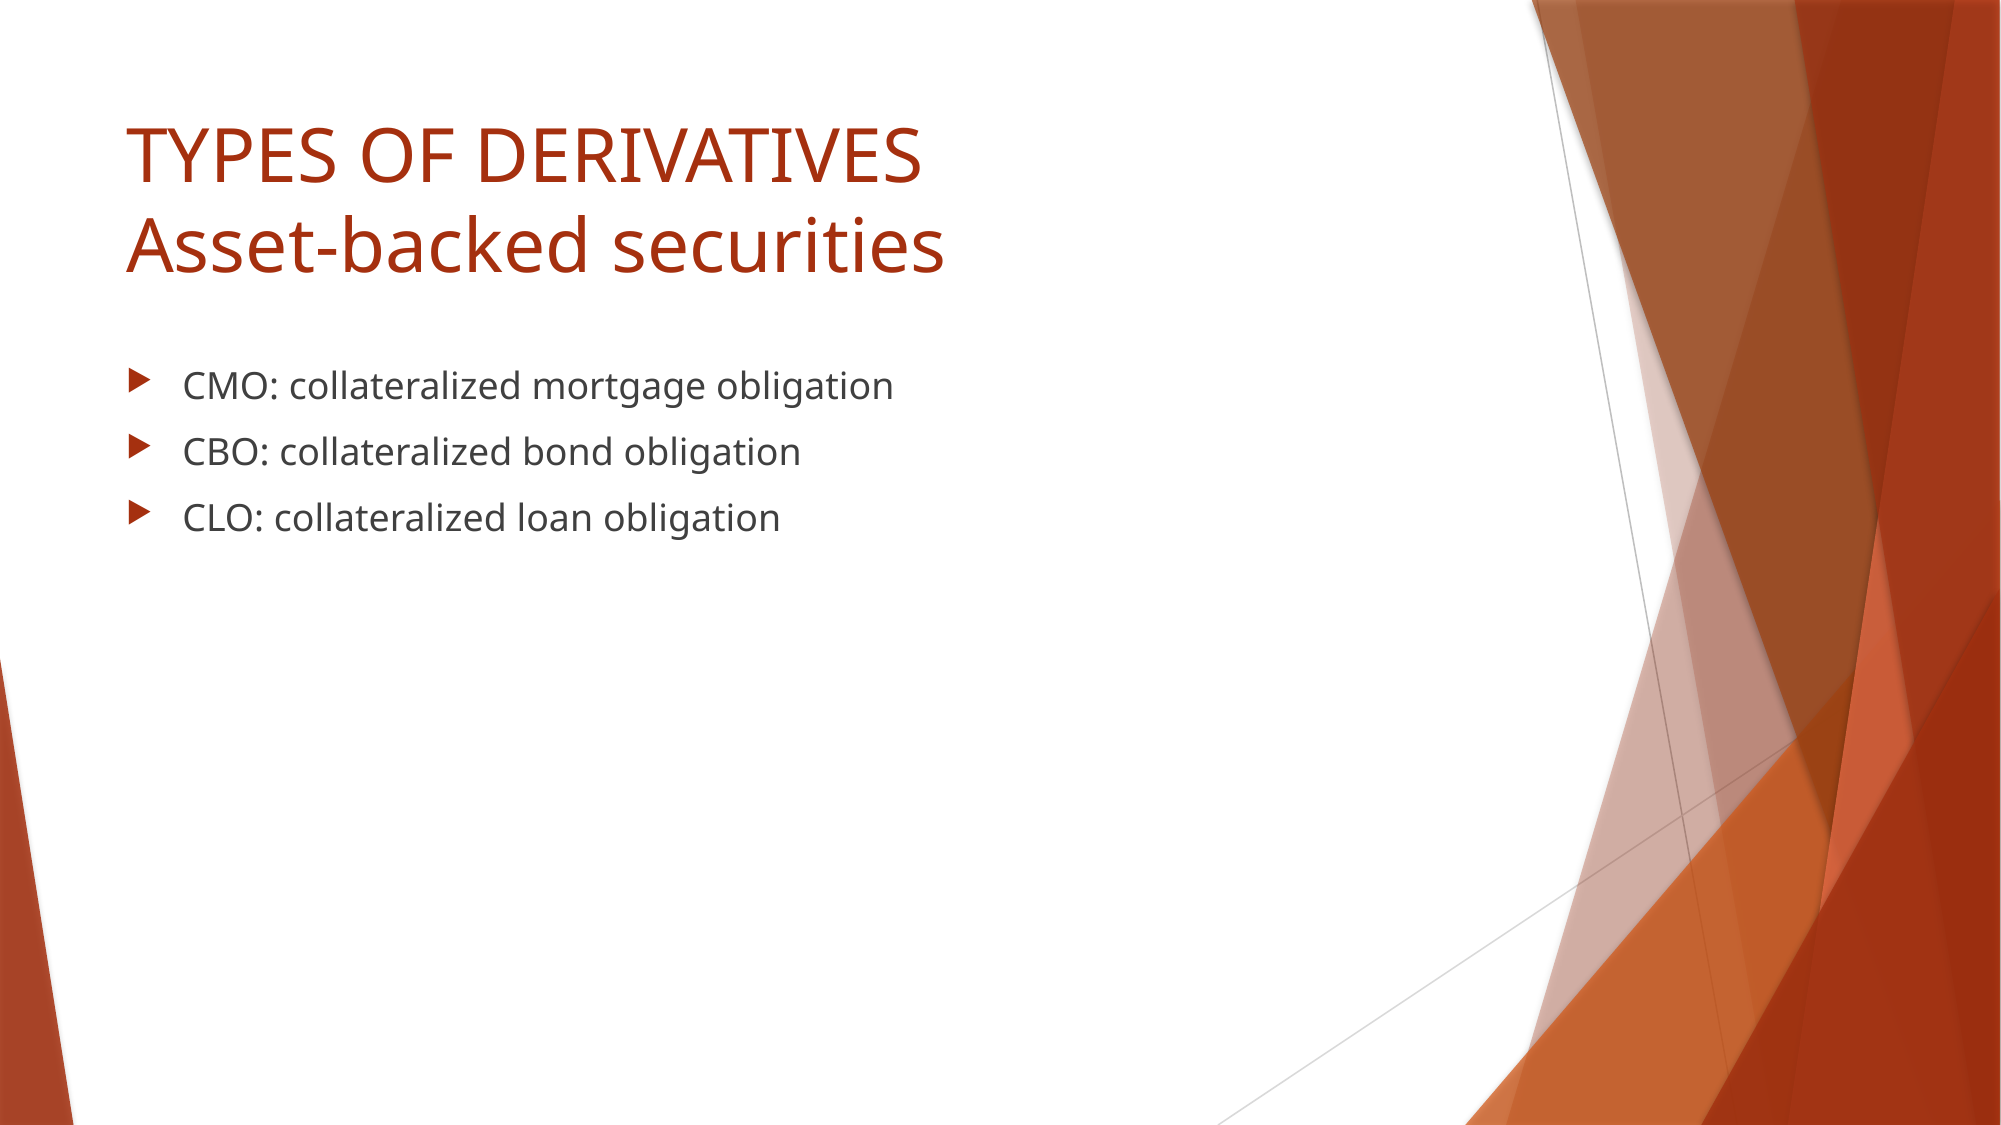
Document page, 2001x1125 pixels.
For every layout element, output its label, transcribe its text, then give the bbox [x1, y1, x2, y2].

title TYPES OF DERIVATIVES Asset-backed securities [111, 99, 1522, 317]
list CMO: collateralized mortgage obligation CBO: collateralized bond obligation CLO: collateralized loan obligation [111, 354, 1522, 992]
